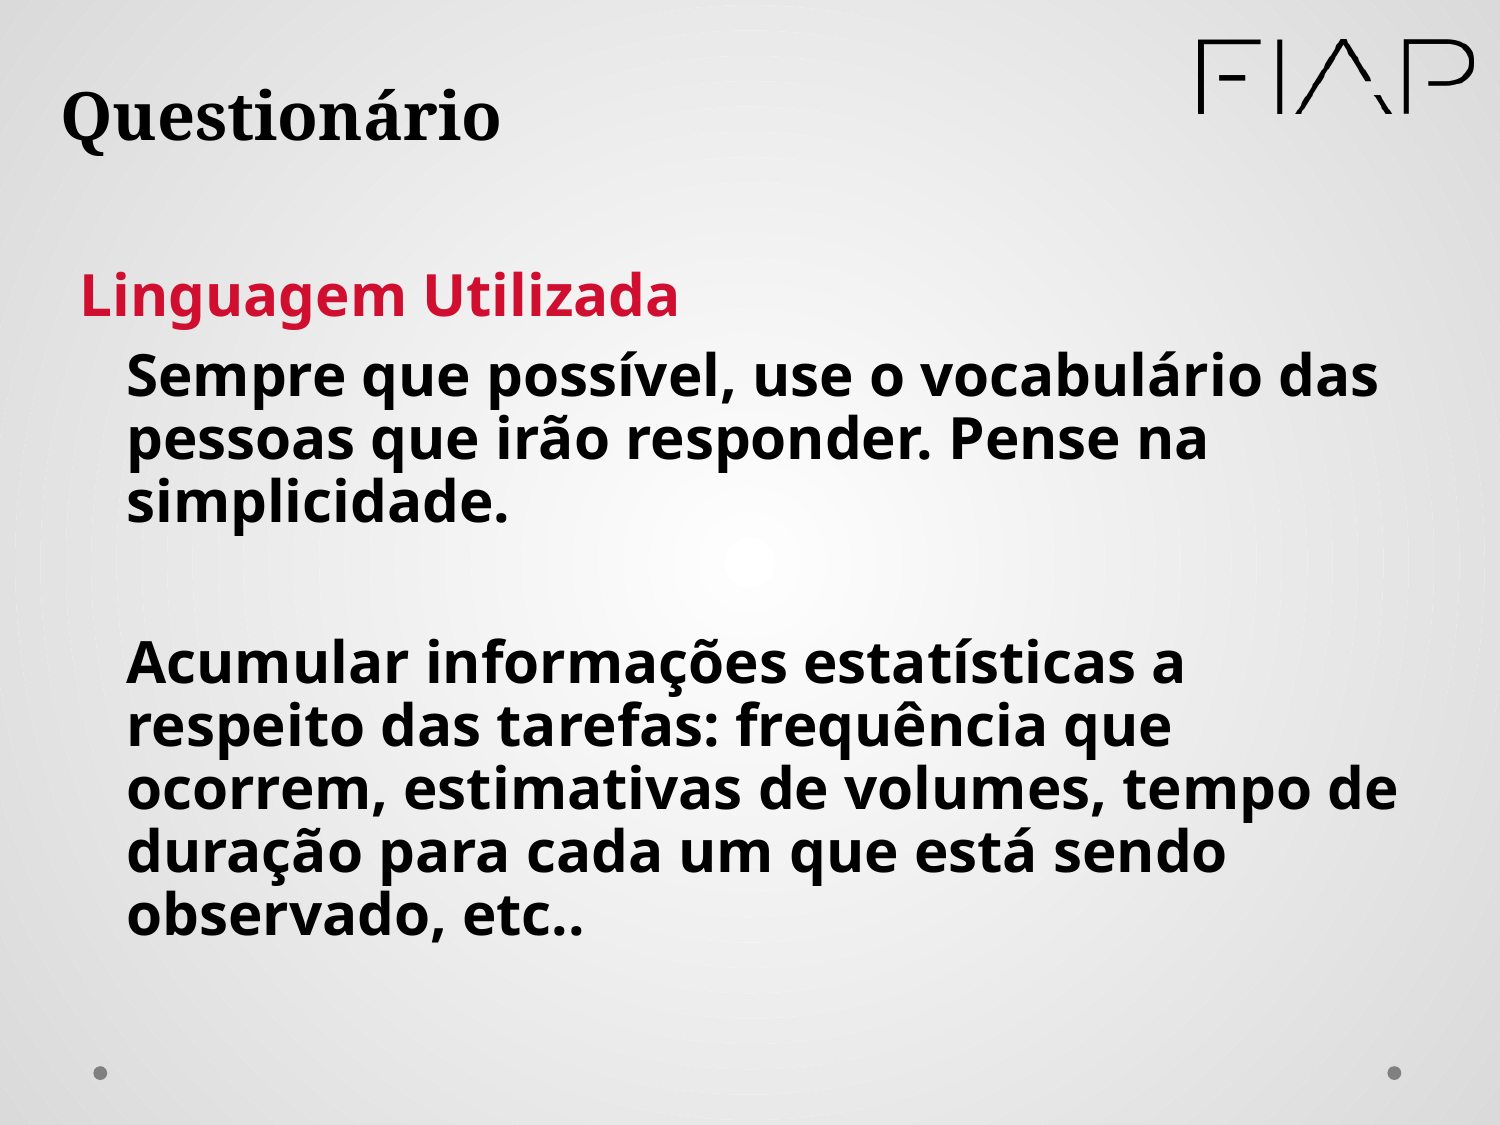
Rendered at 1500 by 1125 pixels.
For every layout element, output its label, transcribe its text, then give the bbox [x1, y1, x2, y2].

text_box Questionário [45, 66, 518, 161]
text_box Linguagem Utilizada Sempre que possível, use o vocabulário das pessoas que irão responder. Pense na simplicidade. Acumular informações estatísticas a respeito das tarefas: frequência que ocorrem, estimativas de volumes, tempo de duração para cada um que está sendo observado, etc.. [64, 258, 1436, 386]
picture [1198, 30, 1475, 123]
